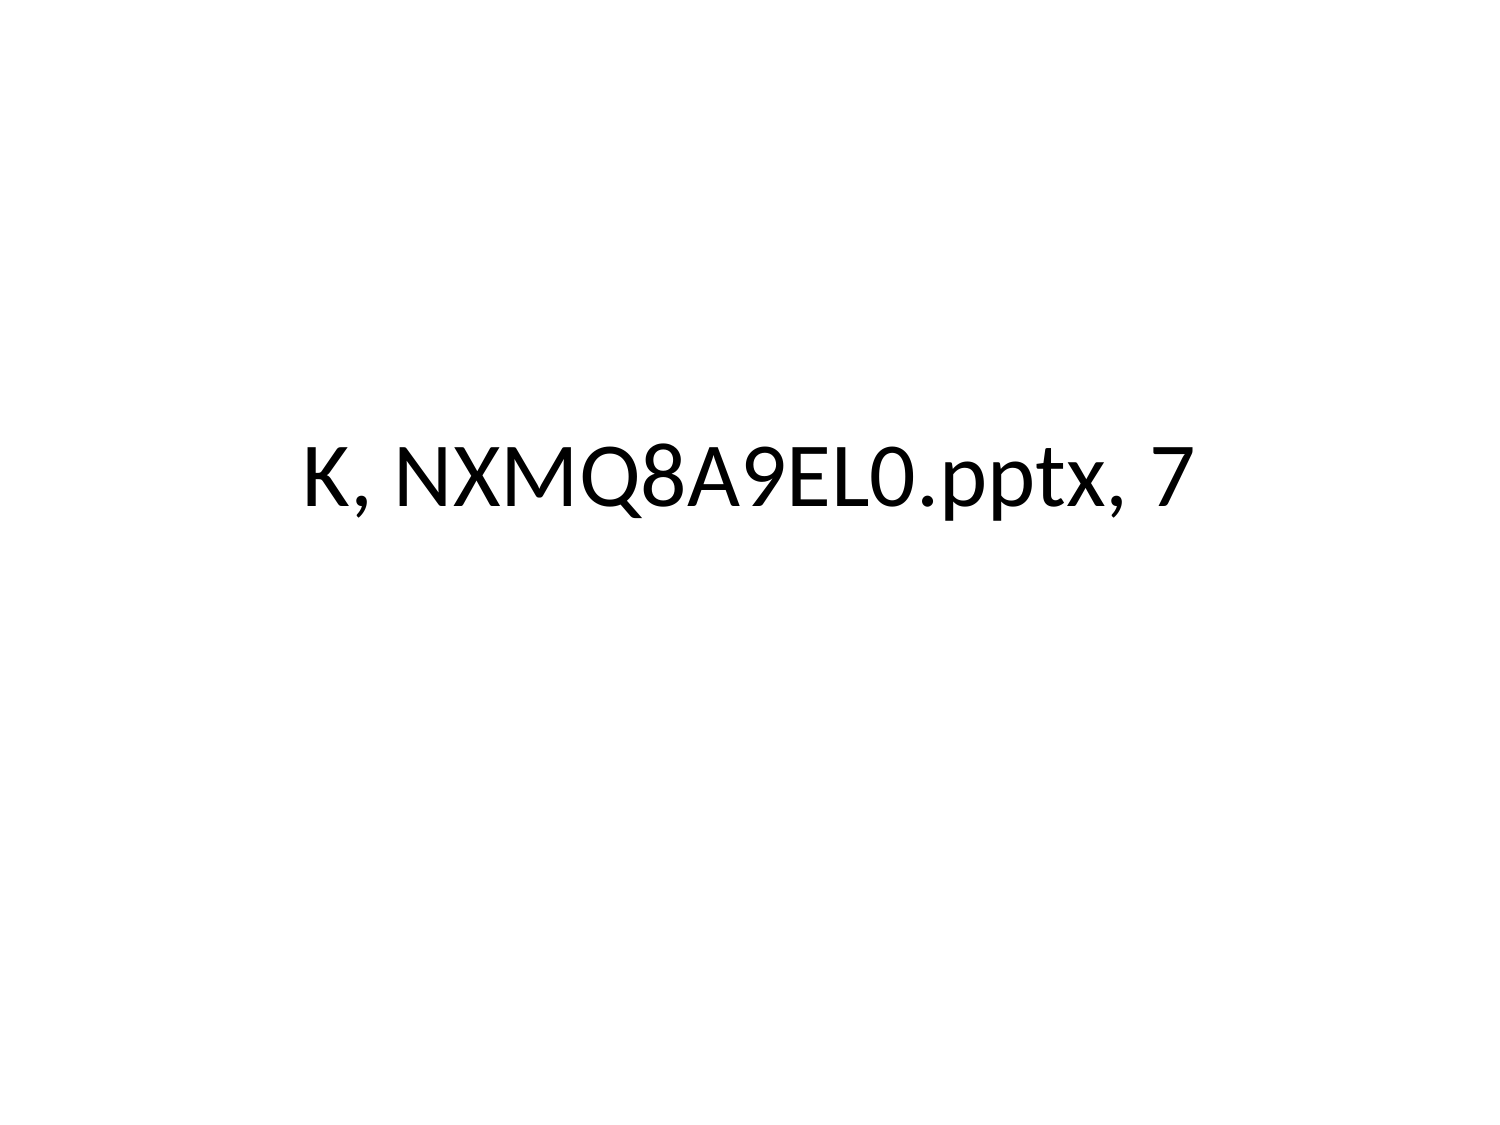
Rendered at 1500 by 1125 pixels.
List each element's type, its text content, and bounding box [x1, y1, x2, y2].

title K, NXMQ8A9EL0.pptx, 7 [112, 349, 1388, 591]
